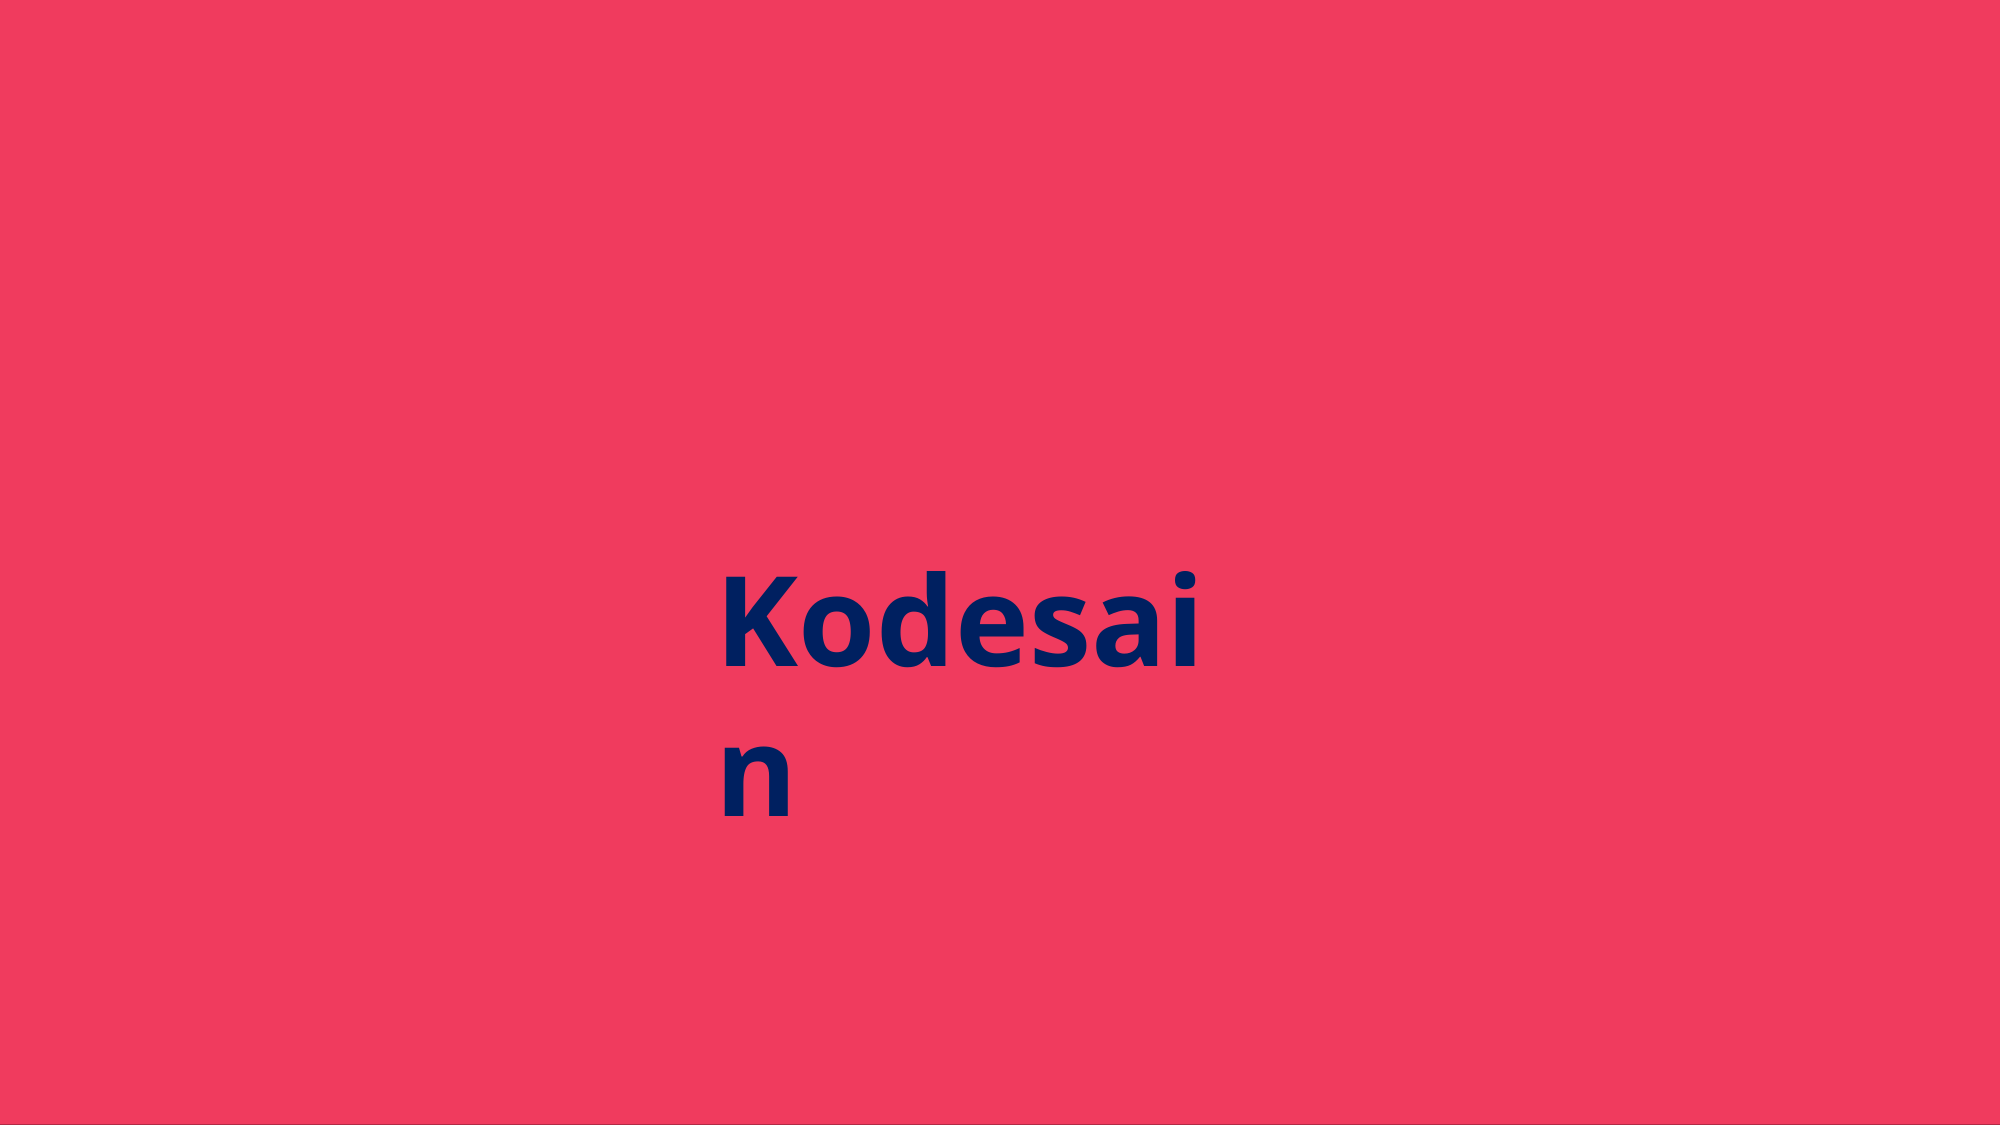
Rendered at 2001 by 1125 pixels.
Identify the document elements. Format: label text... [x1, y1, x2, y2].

text_box Kodesain [701, 534, 1299, 849]
